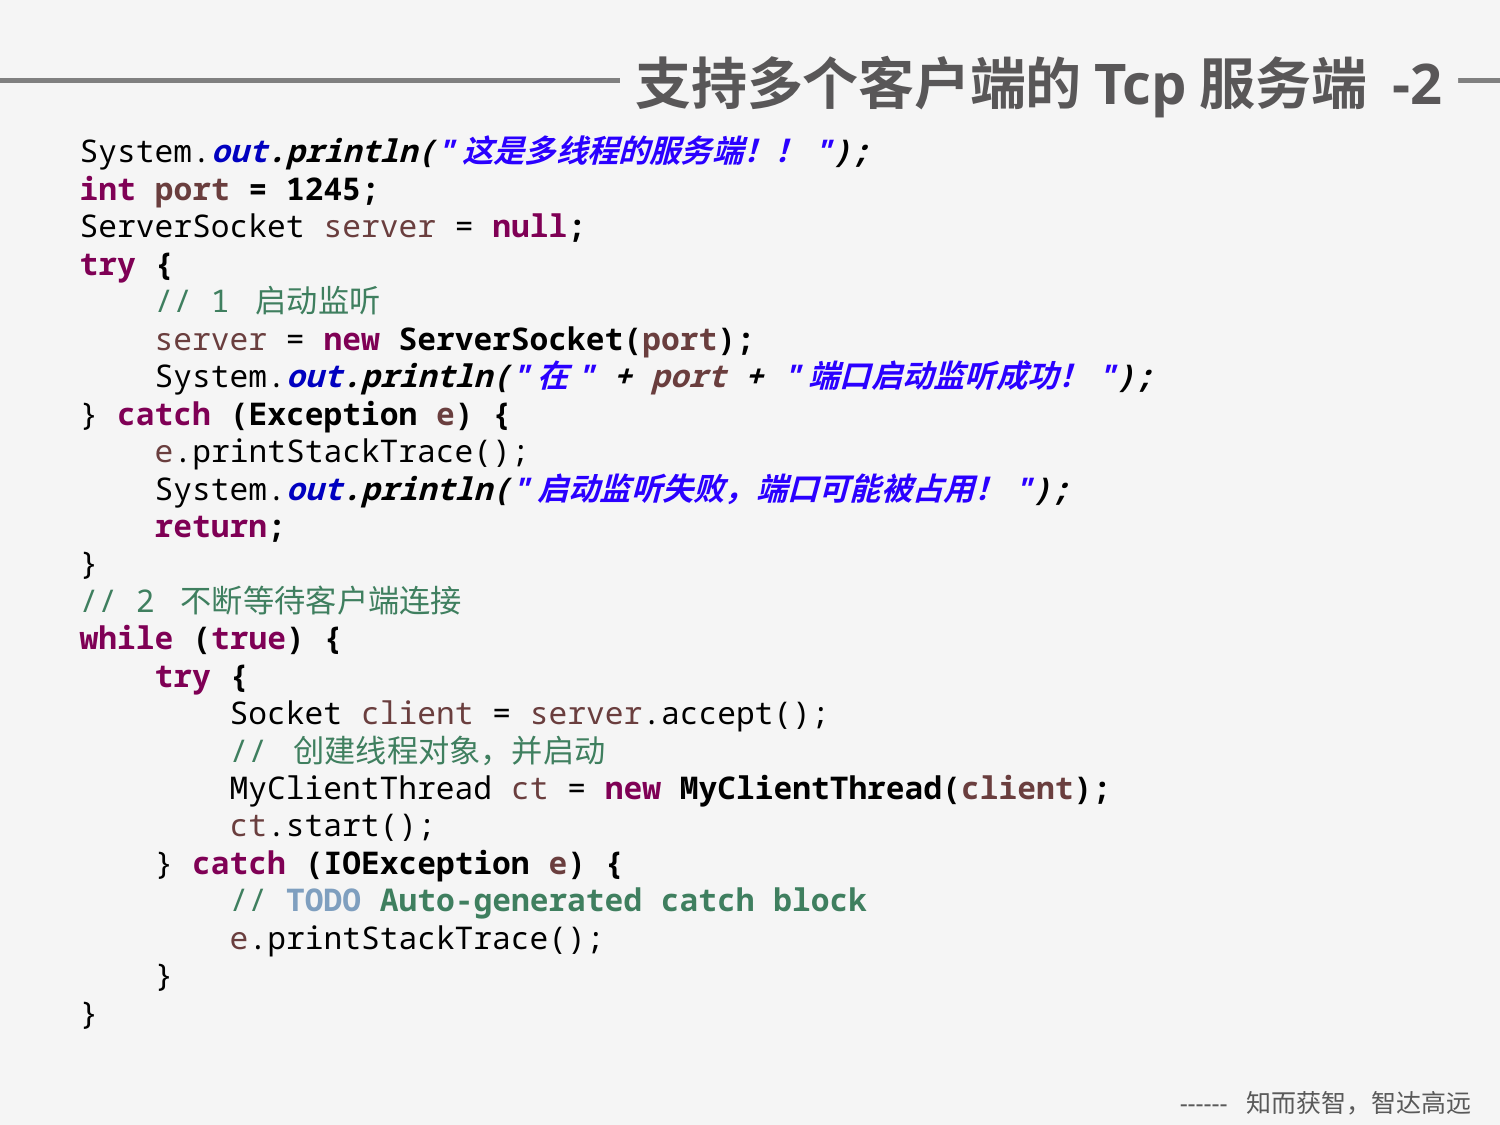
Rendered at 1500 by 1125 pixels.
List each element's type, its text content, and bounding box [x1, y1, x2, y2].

text_box System.out.println("这是多线程的服务端！！"); int port = 1245; ServerSocket server = null; try { // 1 启动监听 server = new ServerSocket(port); System.out.println("在" + port + "端口启动监听成功！"); } catch (Exception e) { e.printStackTrace(); System.out.println("启动监听失败，端口可能被占用！"); return; } // 2 不断等待客户端连接 while (true) { try { Socket client = server.accept(); // 创建线程对象，并启动 MyClientThread ct = new MyClientThread(client); ct.start(); } catch (IOException e) { // TODO Auto-generated catch block e.printStackTrace(); } } [64, 124, 1447, 1038]
title 支持多个客户端的Tcp服务端 -2 [620, 39, 1459, 125]
